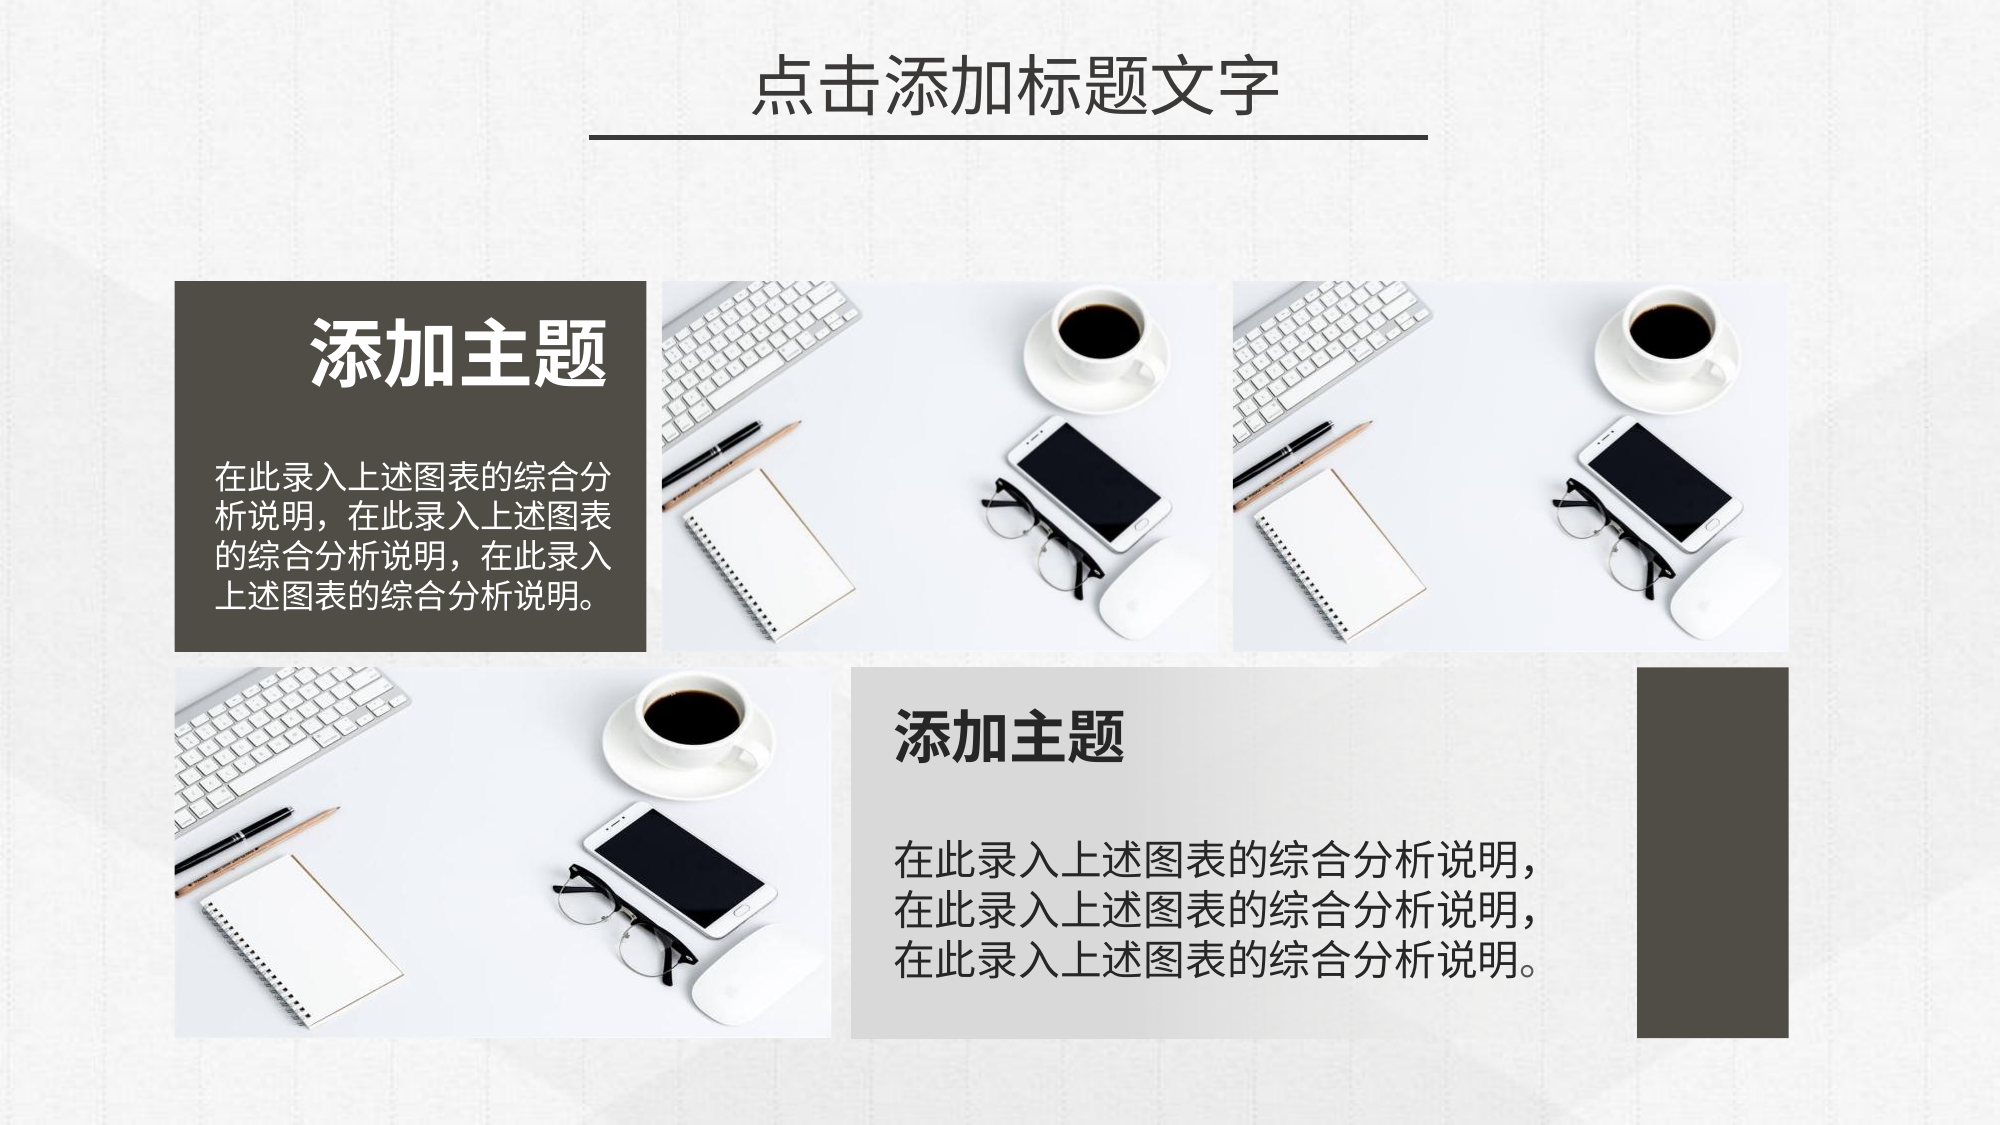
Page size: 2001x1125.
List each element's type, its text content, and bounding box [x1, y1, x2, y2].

text_box [661, 281, 1218, 652]
text_box [1637, 667, 1789, 1039]
text_box [1232, 281, 1789, 652]
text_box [561, 36, 1472, 138]
text_box 在此录入上述图表的综合分析说明，在此录入上述图表的综合分析说明，在此录入上述图表的综合分析说明。 [194, 445, 647, 626]
text_box [174, 667, 832, 1039]
picture [0, 0, 2000, 1125]
text_box [174, 281, 647, 652]
text_box [850, 666, 1618, 1039]
text_box 添加主题 [873, 690, 1382, 781]
text_box 添加主题 [275, 296, 629, 407]
text_box 在此录入上述图表的综合分析说明，在此录入上述图表的综合分析说明，在此录入上述图表的综合分析说明。 [873, 823, 1576, 1044]
